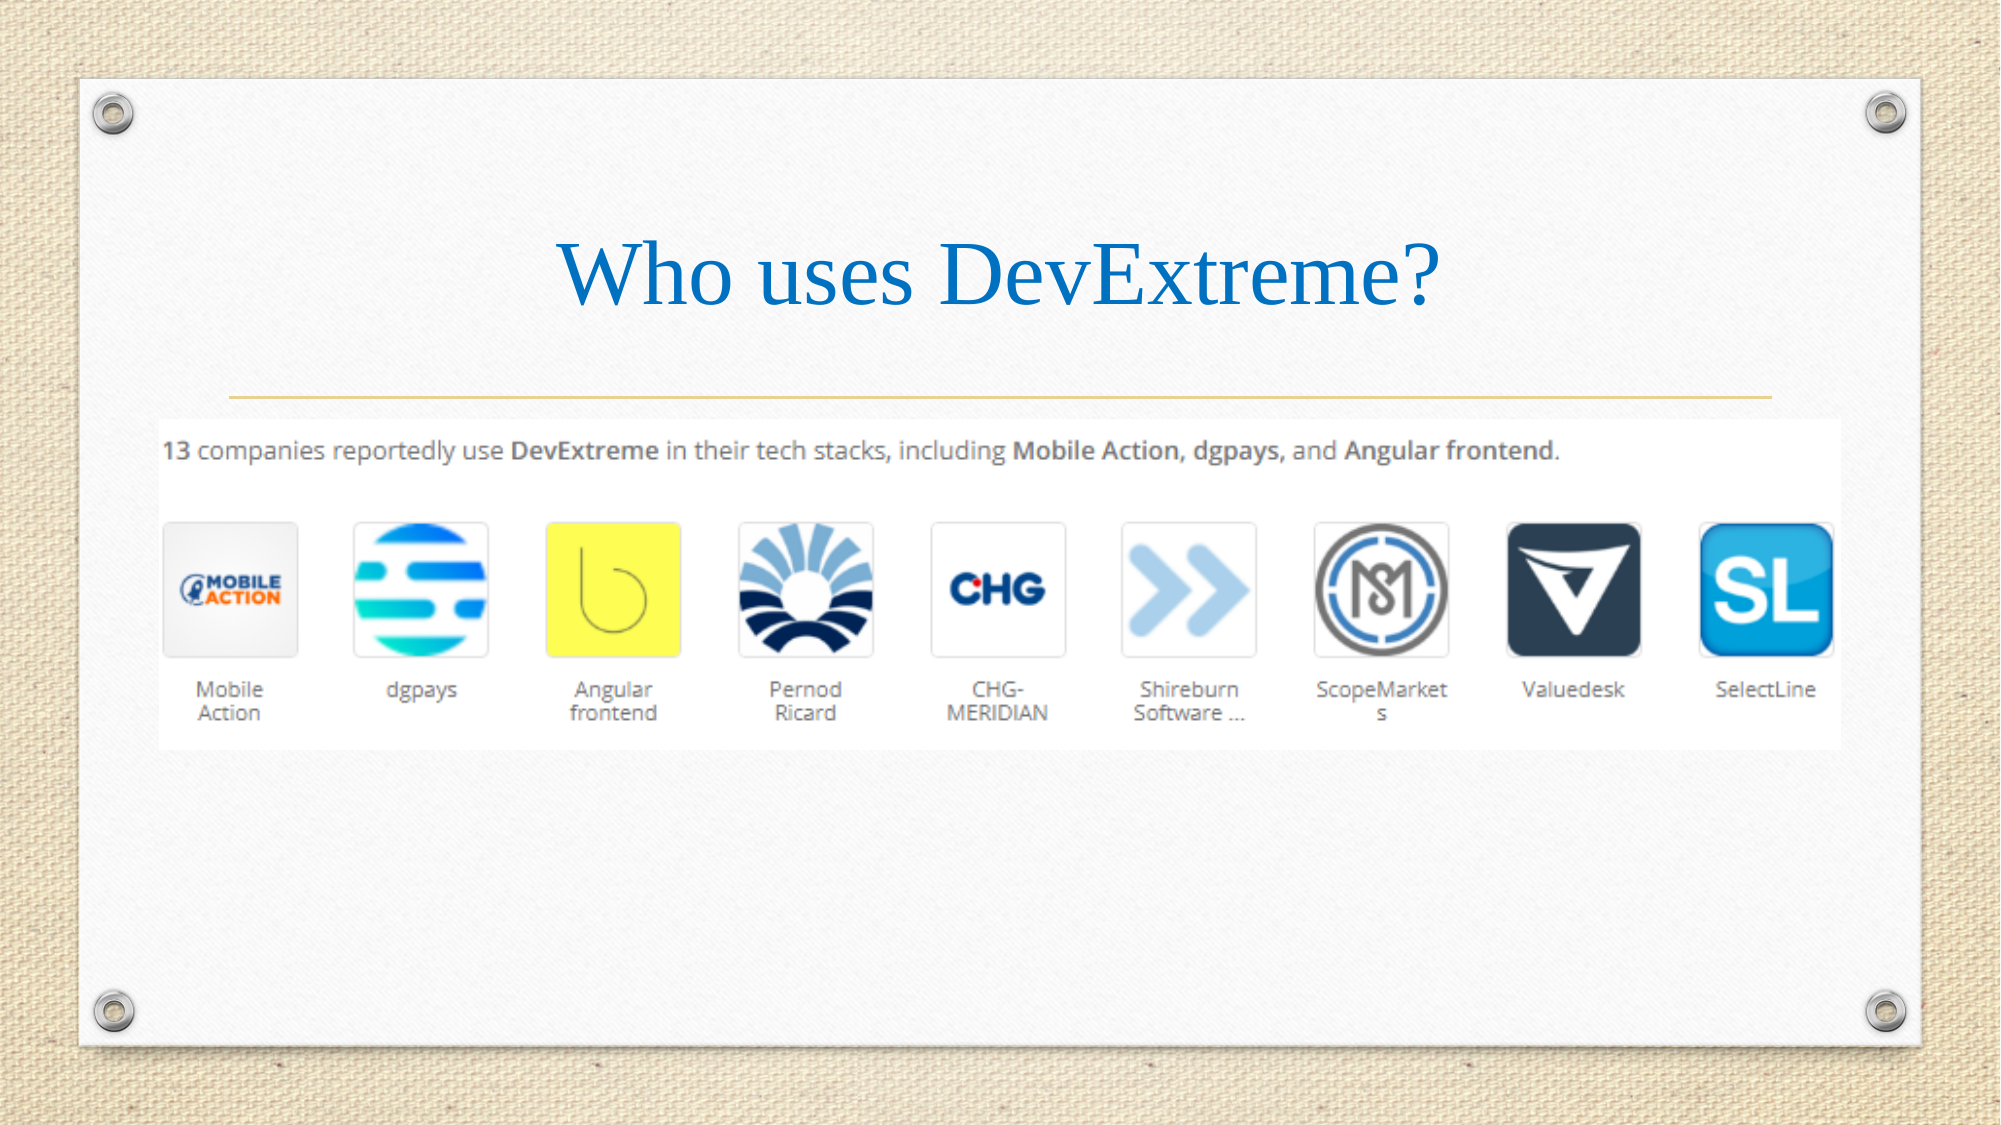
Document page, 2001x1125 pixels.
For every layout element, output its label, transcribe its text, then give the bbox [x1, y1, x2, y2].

title Who uses DevExtreme? [212, 161, 1788, 375]
picture [0, 0, 2001, 1125]
